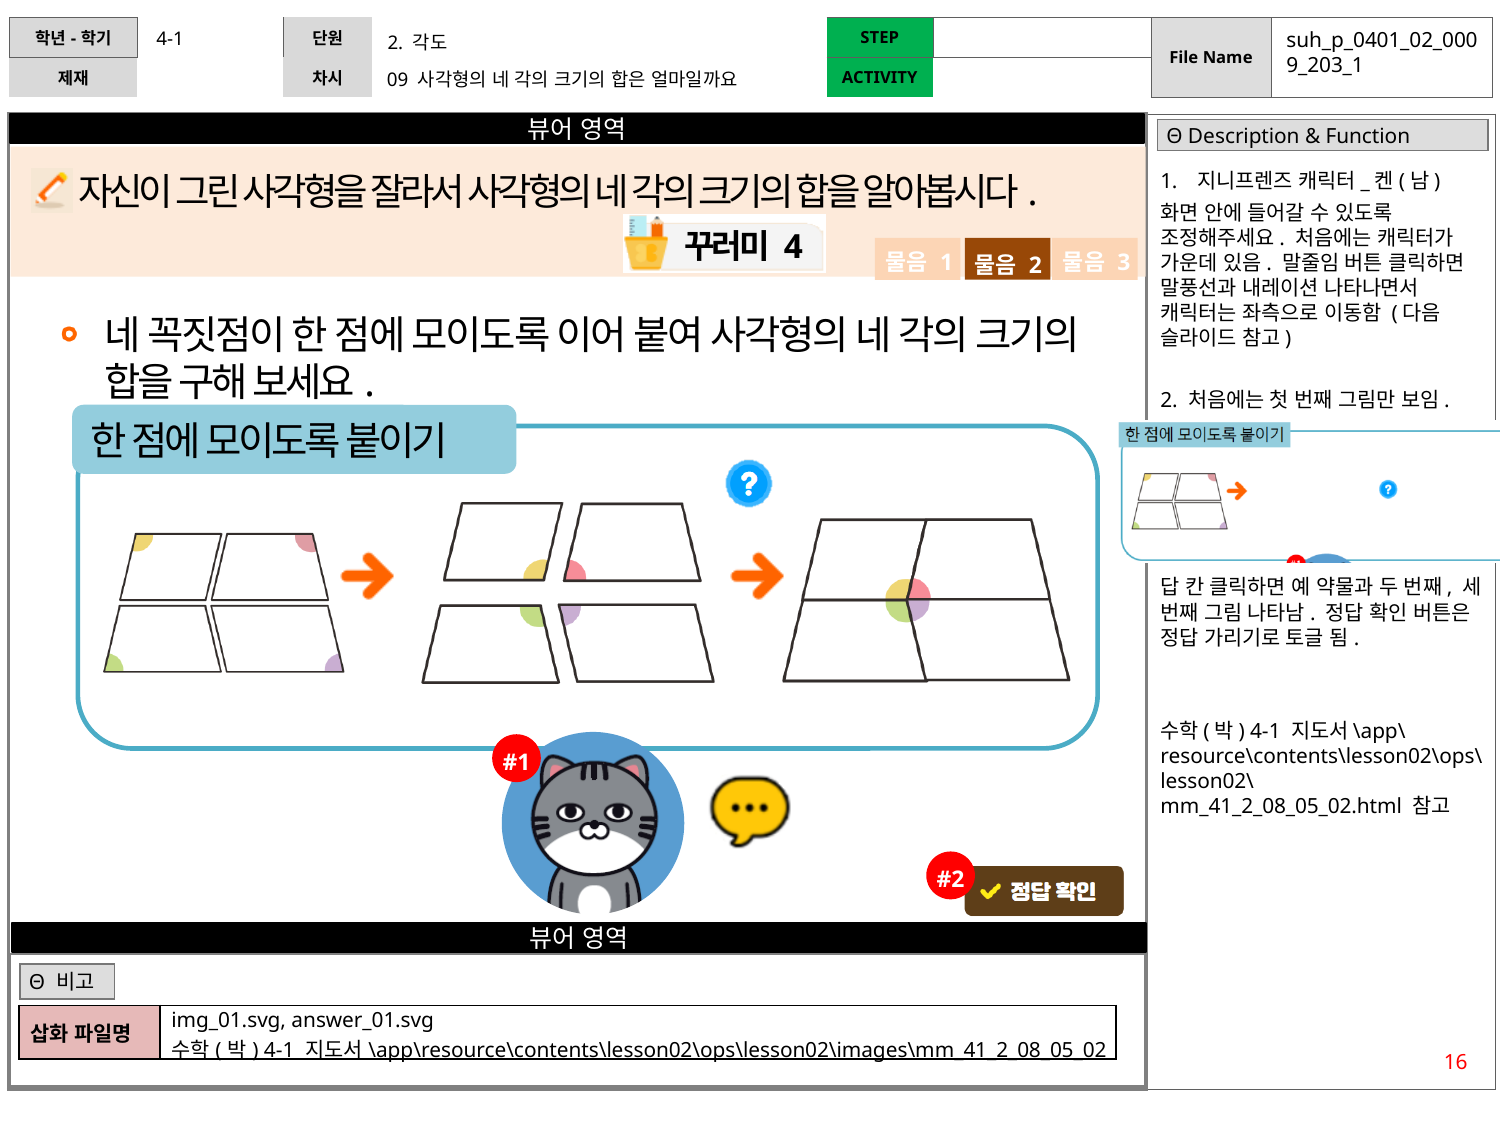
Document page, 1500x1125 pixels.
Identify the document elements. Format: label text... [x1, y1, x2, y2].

text_box [75, 423, 1100, 751]
text_box 지니프렌즈 캐릭터_켄(남) 화면 안에 들어갈 수 있도록 조정해주세요. 처음에는 캐릭터가 가운데 있음. 말줄임 버튼 클릭하면 말풍선과 내레이션 나타나면서 캐릭터는 좌측으로 이동함 (다음 슬라이드 참고) 2. 처음에는 첫 번째 그림만 보임. 답 칸 클릭하면 예 약물과 두 번째, 세 번째 그림 나타남. 정답 확인 버튼은 정답 가리기로 토글 됨. 수학(박) 4-1 지도서\app\resource\contents\lesson02\ops\lesson02\mm_41_2_08_05_02.html 참고 [1145, 160, 1500, 418]
text_box #1 [490, 741, 496, 775]
text_box 한 점에 모이도록 붙이기 [72, 404, 517, 474]
picture [1113, 420, 1500, 563]
picture [704, 774, 792, 851]
text_box 2. 각도 [372, 23, 828, 48]
picture [58, 322, 78, 344]
text_box 지니프렌즈 캐릭터_켄(남) 화면 안에 들어갈 수 있도록 조정해주세요. 처음에는 캐릭터가 가운데 있음. 말줄임 버튼 클릭하면 말풍선과 내레이션 나타나면서 캐릭터는 좌측으로 이동함 (다음 슬라이드 참고) 2. 처음에는 첫 번째 그림만 보임. 답 칸 클릭하면 예 약물과 두 번째, 세 번째 그림 나타남. 정답 확인 버튼은 정답 가리기로 토글 됨. 수학(박) 4-1 지도서\app\resource\contents\lesson02\ops\lesson02\mm_41_2_08_05_02.html 참고 [1145, 571, 1500, 919]
text_box 물음 1 [870, 226, 980, 283]
text_box 물음 3 [1048, 226, 1145, 283]
text_box 네 꼭짓점이 한 점에 모이도록 이어 붙여 사각형의 네 각의 크기의 합을 구해 보세요. [89, 302, 1092, 413]
text_box 자신이 그린 사각형을 잘라서 사각형의 네 각의 크기의 합을 알아봅시다. [63, 160, 1150, 221]
picture [410, 454, 1074, 710]
text_box 09 사각형의 네 각의 크기의 합은 얼마일까요 [372, 60, 821, 96]
picture [31, 168, 73, 213]
text_box suh_p_0401_02_0009_203_1 [1271, 18, 1500, 84]
text_box [9, 145, 1148, 279]
text_box 물음 2 [959, 229, 1062, 286]
picture [963, 863, 1126, 918]
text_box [623, 214, 829, 274]
table_header img_01.svg, answer_01.svg 수학(박) 4-1 지도서\app\resource\contents\lesson02\ops\lesson02\images\mm_41_2_08_05_02 [161, 1006, 1115, 1058]
text_box #2 [924, 849, 974, 902]
text_box 4-1 [141, 18, 284, 55]
table_header Θ Description & Function [1158, 120, 1487, 150]
table_header 삽화 파일명 [20, 1006, 159, 1058]
picture [501, 731, 685, 915]
picture [98, 512, 397, 696]
